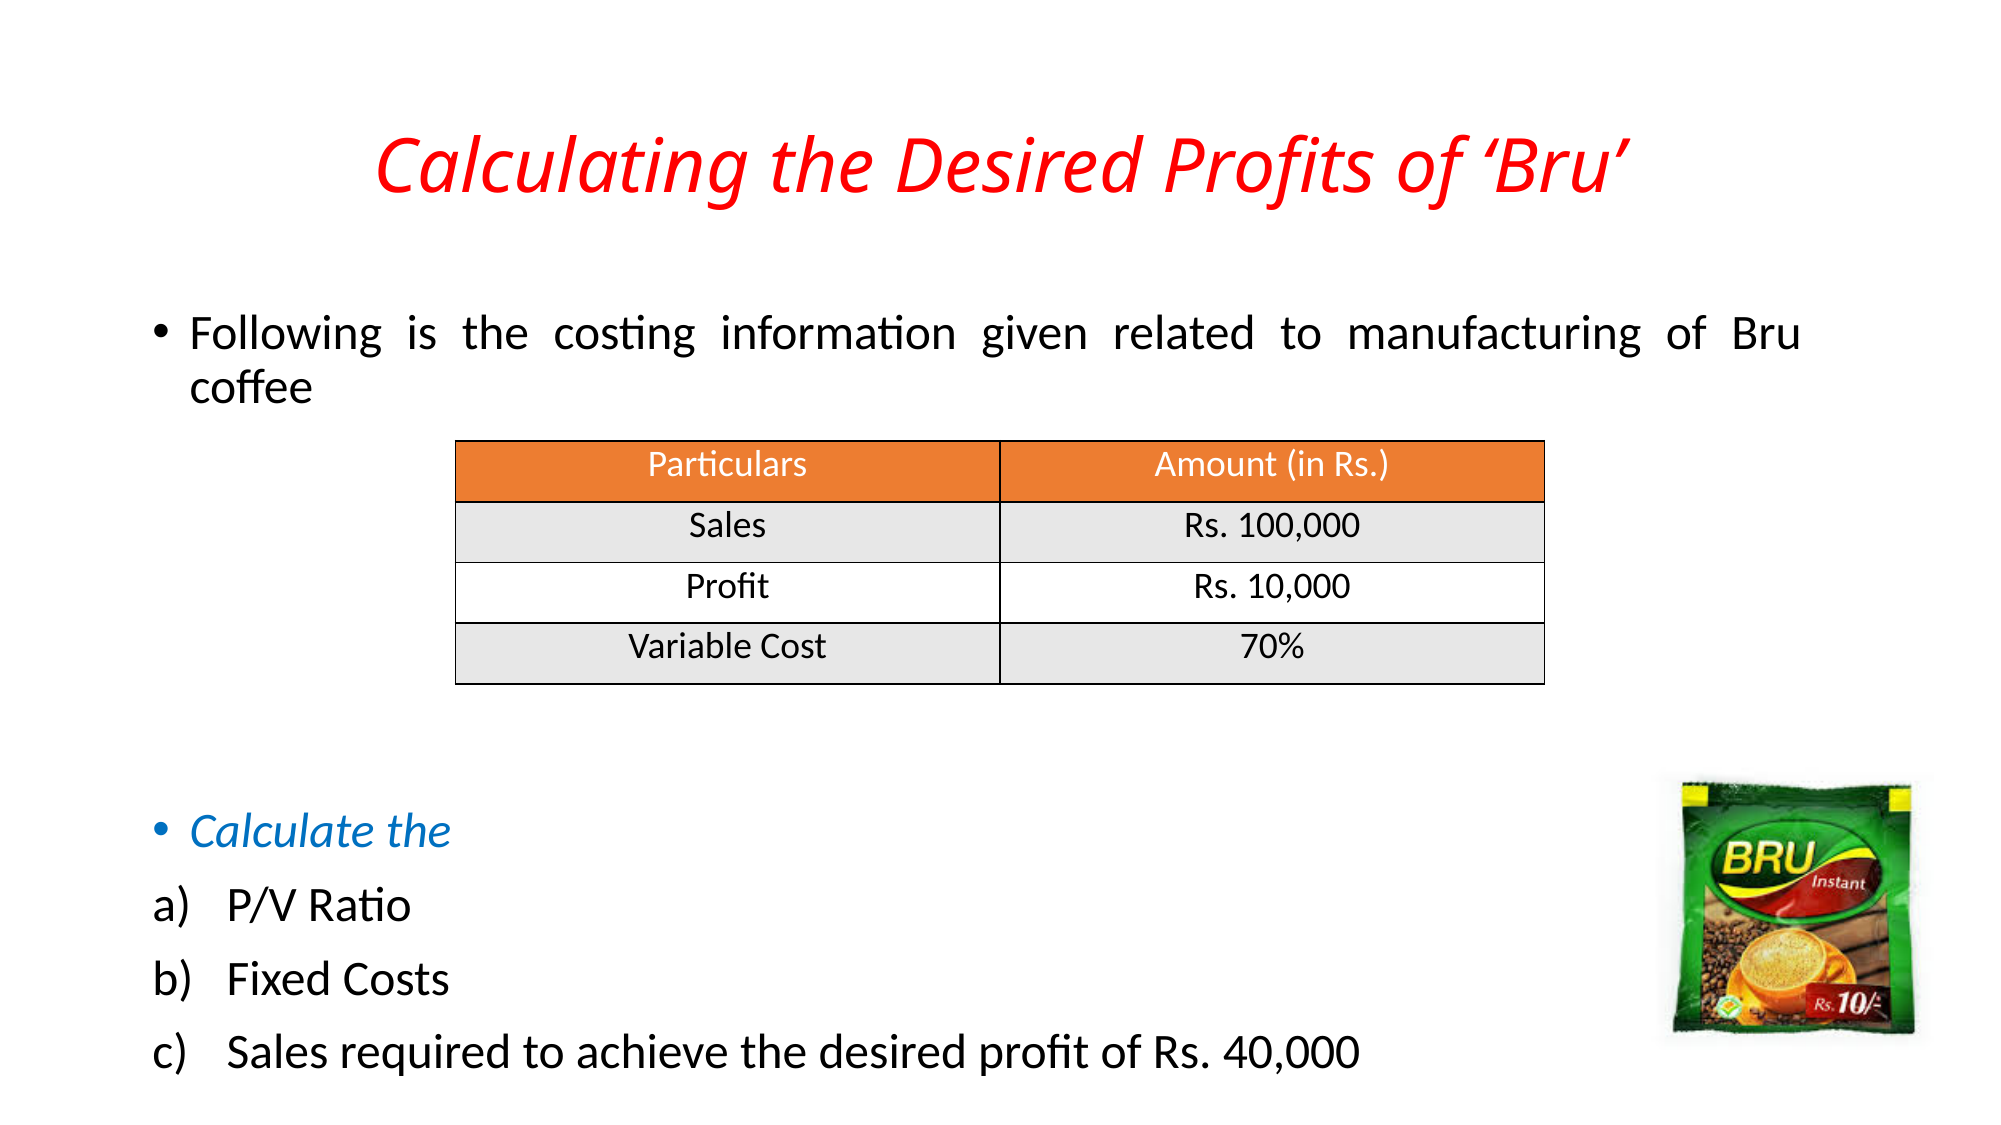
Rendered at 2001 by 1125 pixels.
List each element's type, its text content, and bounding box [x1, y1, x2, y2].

title Calculating the Desired Profits of ‘Bru’ [137, 59, 1863, 278]
list Following is the costing information given related to manufacturing of Bru coffee Calculate the P/V Ratio Fixed Costs Sales required to achieve the desired profit of Rs. 40,000 [137, 299, 1817, 1090]
table_cell Rs. 100,000 [1001, 503, 1544, 562]
table_cell Profit [456, 563, 999, 622]
table_header Particulars [456, 442, 999, 501]
table_header Amount (in Rs.) [1001, 442, 1544, 501]
picture [1614, 730, 1974, 1090]
table_cell Variable Cost [456, 624, 999, 683]
table_cell 70% [1001, 624, 1544, 683]
table_cell Rs. 10,000 [1001, 563, 1544, 622]
table_cell Sales [456, 503, 999, 562]
